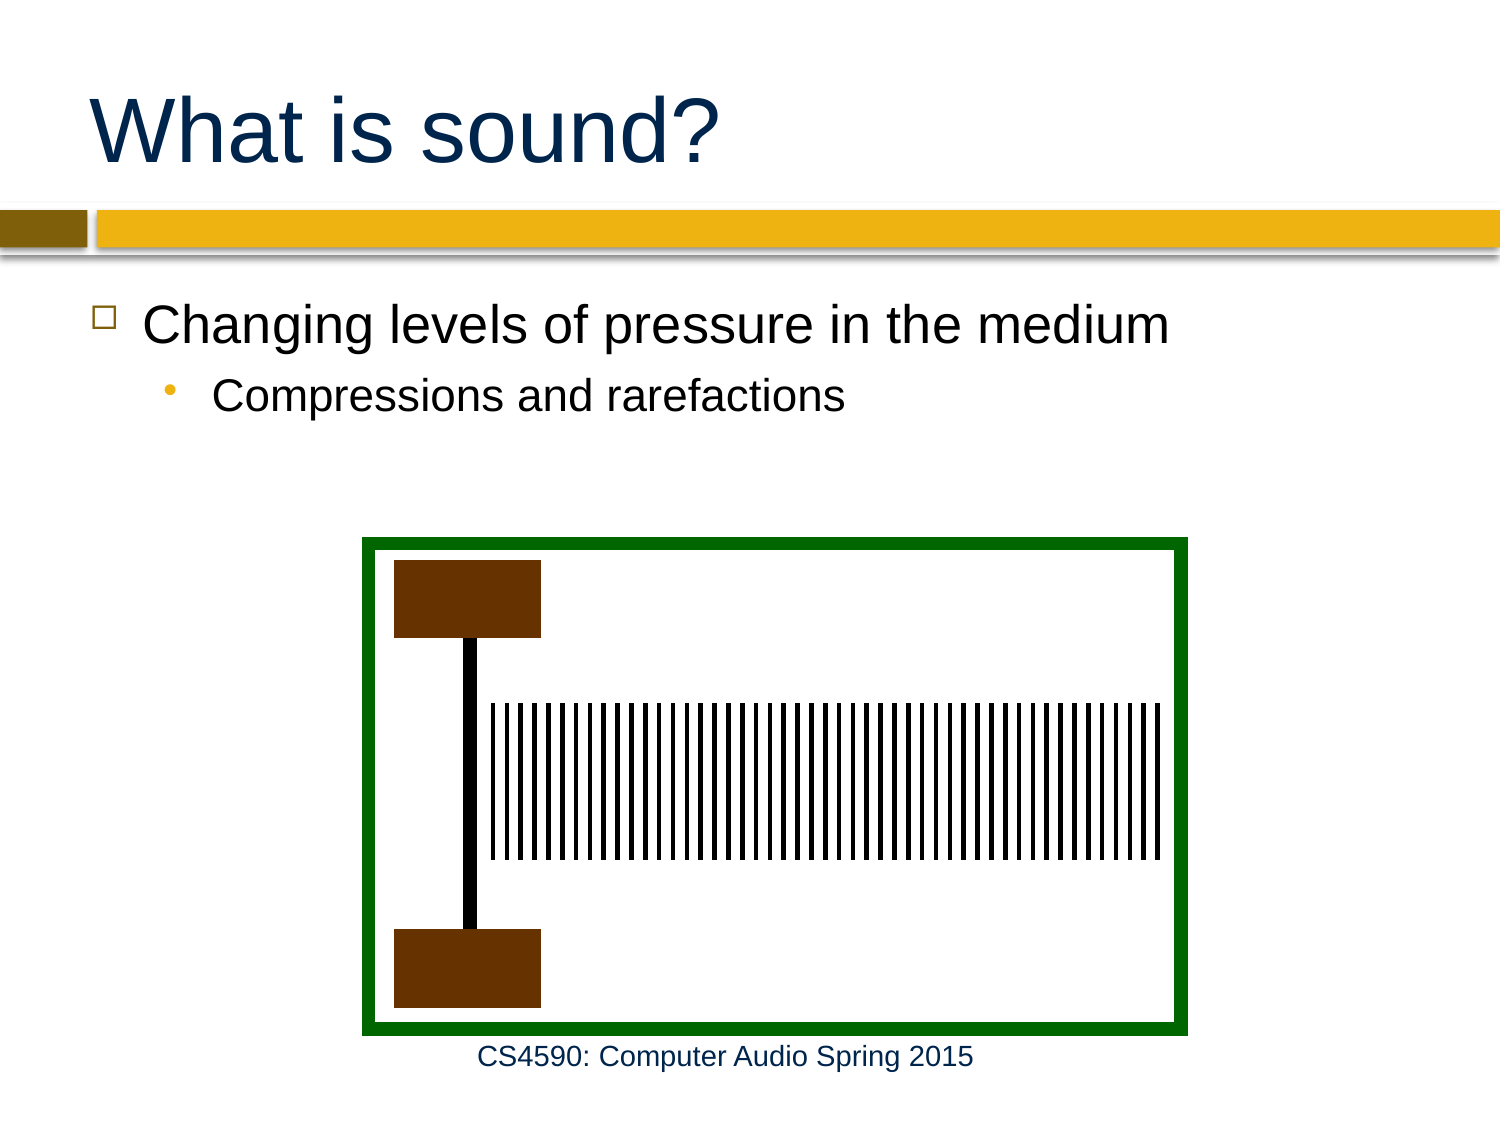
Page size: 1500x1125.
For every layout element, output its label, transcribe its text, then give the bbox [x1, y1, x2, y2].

title What is sound? [75, 20, 1313, 233]
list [362, 537, 1188, 1036]
list Changing levels of pressure in the medium Compressions and rarefactions [75, 282, 1398, 1006]
footer CS4590: Computer Audio Spring 2015 [99, 1024, 990, 1085]
